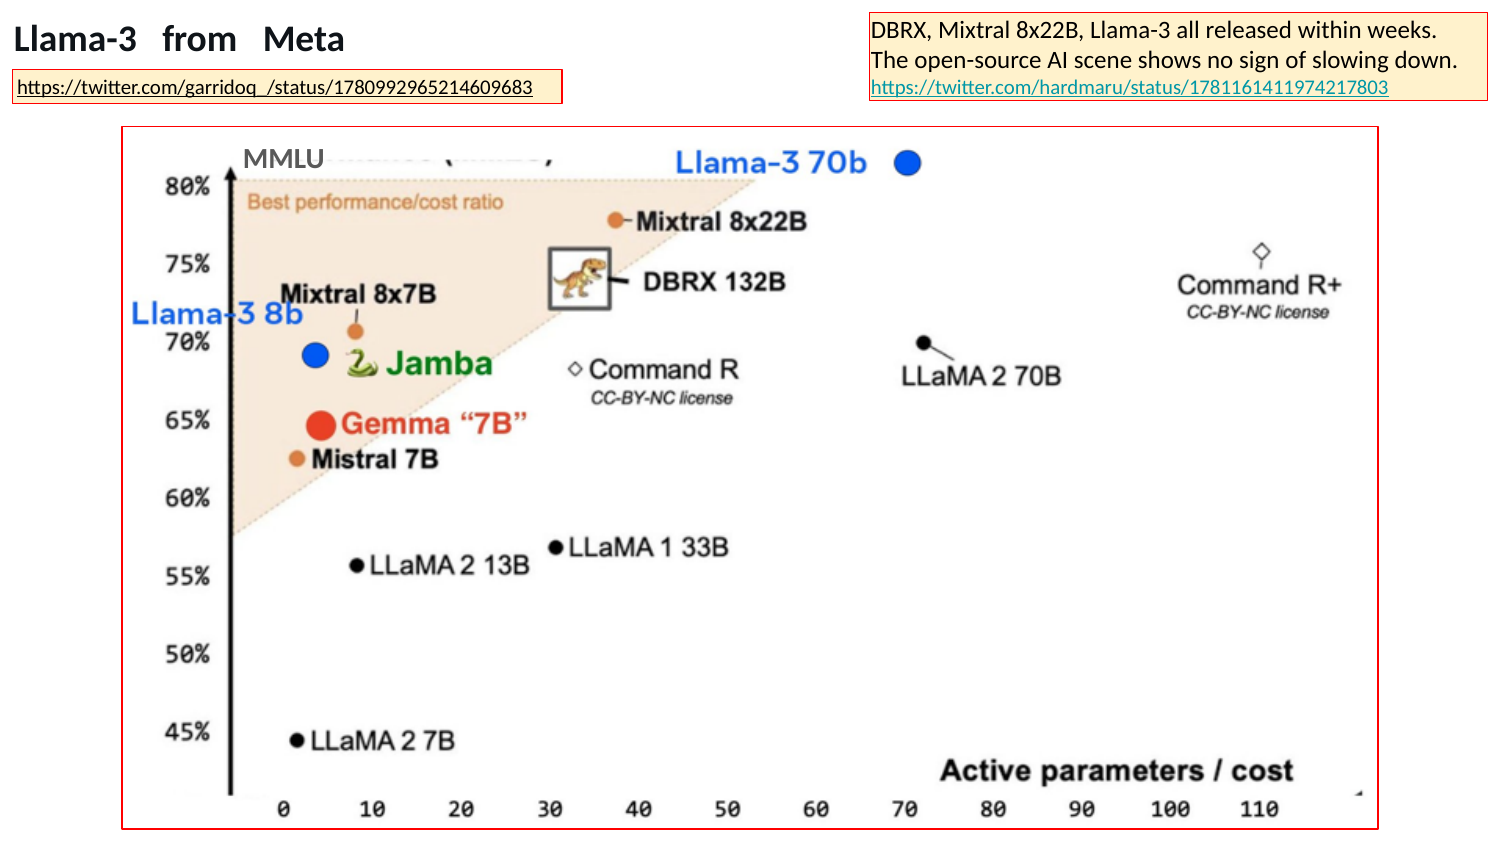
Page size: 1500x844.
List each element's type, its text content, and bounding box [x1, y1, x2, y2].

text_box DBRX, Mixtral 8x22B, Llama-3 all released within weeks. The open-source AI scene shows no sign of slowing down. https://twitter.com/hardmaru/status/1781161411974217803 [869, 12, 1488, 101]
text_box Llama-3 from Meta [12, 12, 472, 61]
picture [122, 127, 1378, 829]
text_box https://twitter.com/garridoq_/status/1780992965214609683 [12, 69, 563, 104]
